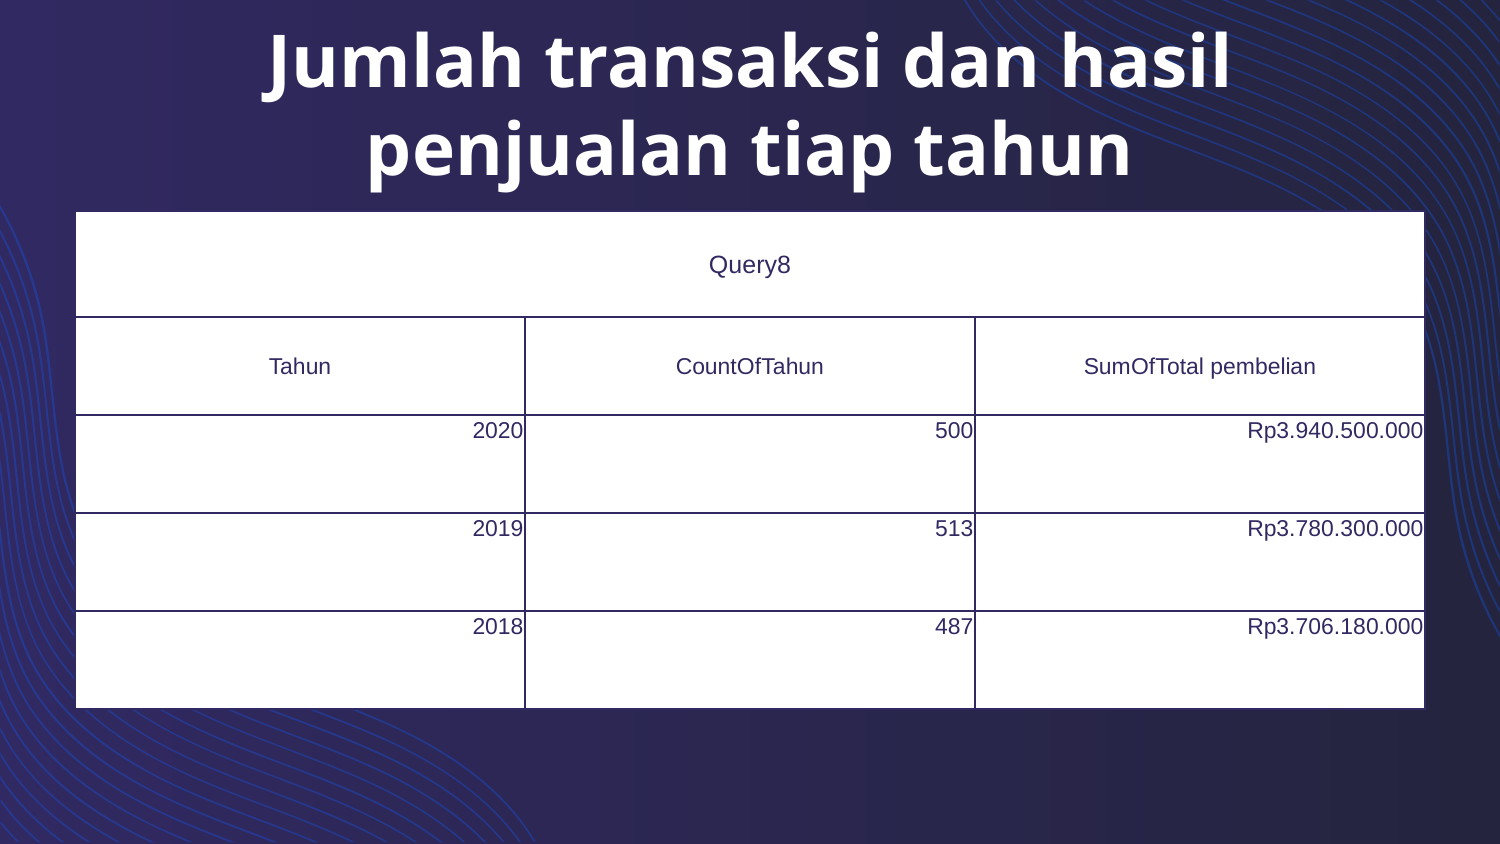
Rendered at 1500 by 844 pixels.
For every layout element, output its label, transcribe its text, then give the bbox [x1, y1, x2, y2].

table_cell Rp3.940.500.000 [976, 416, 1424, 512]
table_header Query8 [76, 212, 1424, 316]
table_cell 500 [526, 416, 974, 512]
table_cell 513 [526, 514, 974, 610]
table_cell 487 [526, 612, 974, 708]
title Jumlah transaksi dan hasil penjualan tiap tahun [118, 0, 1382, 94]
table_cell CountOfTahun [526, 318, 974, 414]
table_cell Rp3.706.180.000 [976, 612, 1424, 708]
table_cell 2019 [76, 514, 524, 610]
table_cell SumOfTotal pembelian [976, 318, 1424, 414]
table_cell 2018 [76, 612, 524, 708]
table_cell 2020 [76, 416, 524, 512]
table_cell Rp3.780.300.000 [976, 514, 1424, 610]
table_cell Tahun [76, 318, 524, 414]
